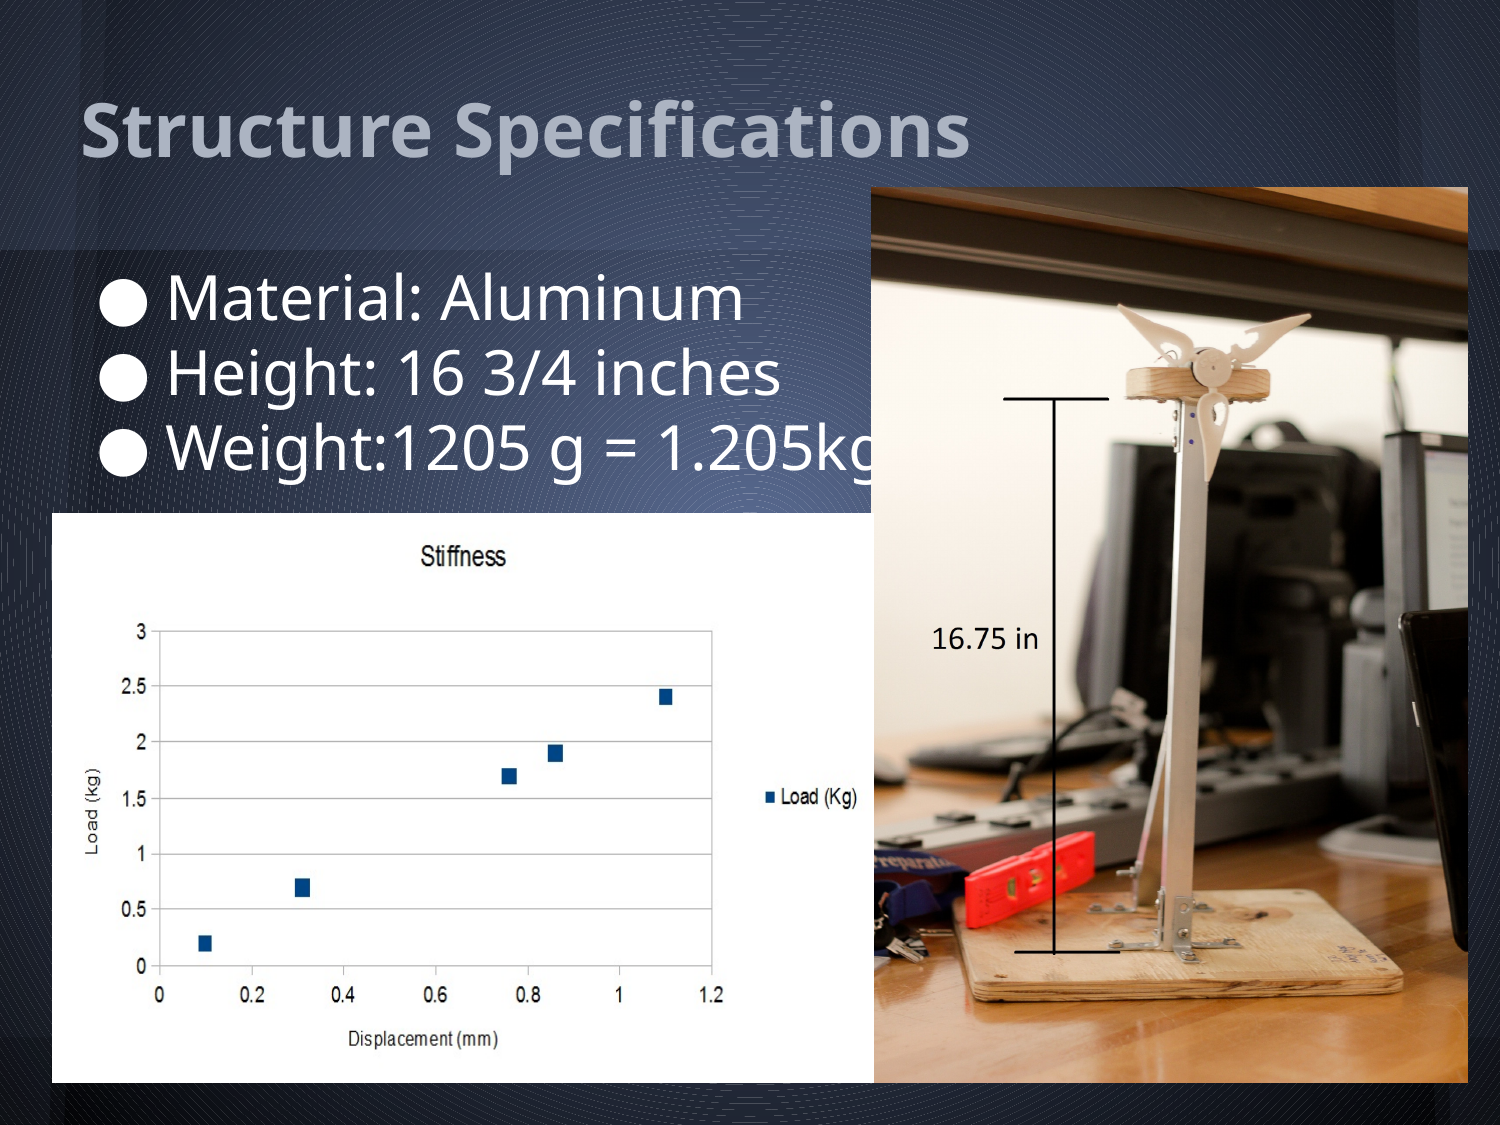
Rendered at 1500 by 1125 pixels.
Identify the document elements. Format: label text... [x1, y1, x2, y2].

title Structure Specifications [64, 0, 1415, 188]
picture [52, 187, 1468, 1083]
list Material: Aluminum Height: 16 3/4 inches Weight:1205 g = 1.205kg [75, 243, 865, 512]
